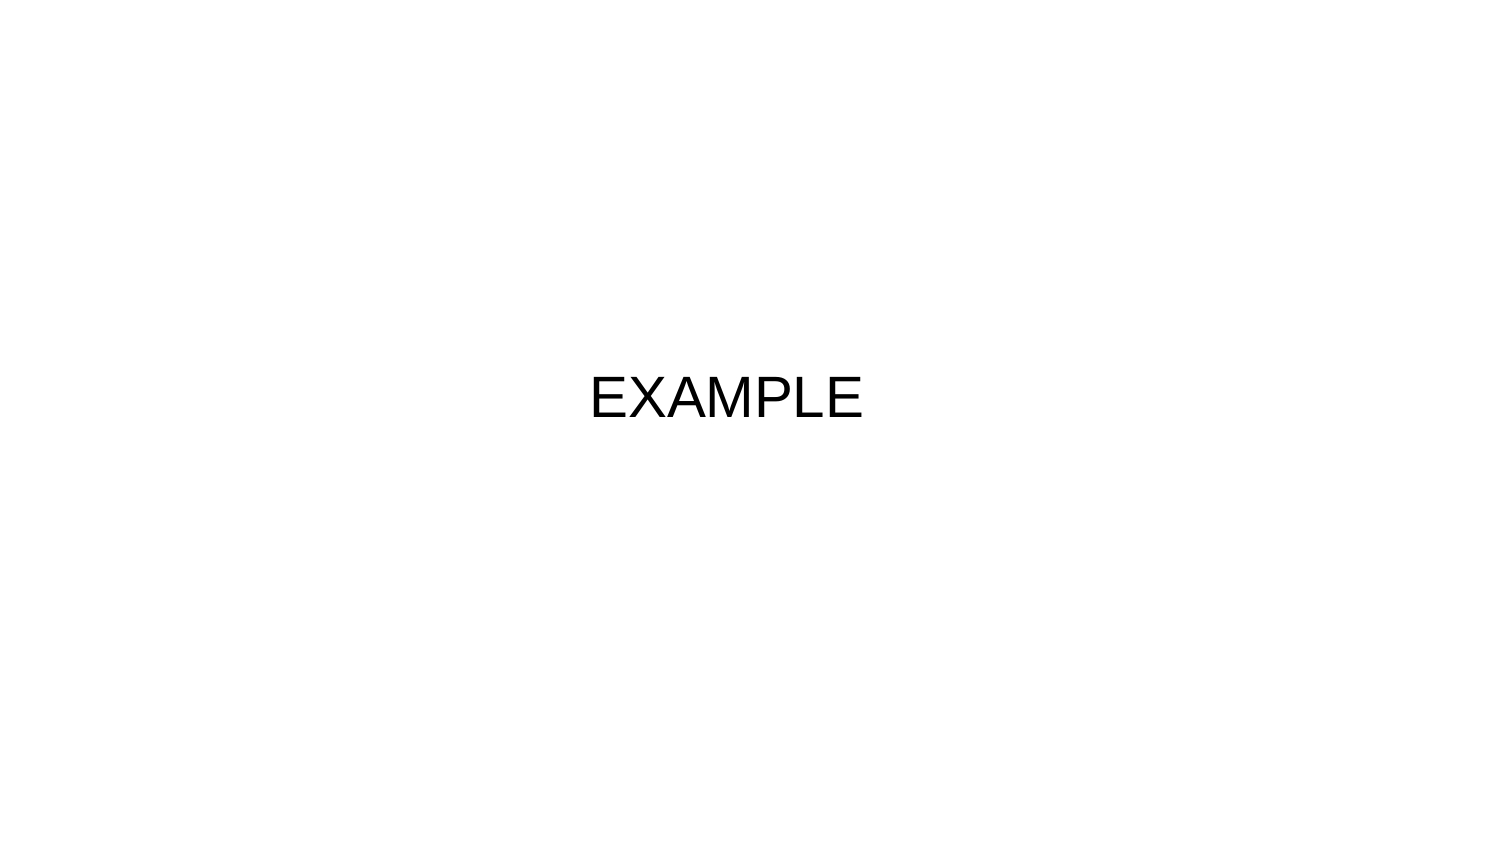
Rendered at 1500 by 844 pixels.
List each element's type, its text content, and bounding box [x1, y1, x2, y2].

title EXAMPLE [574, 343, 926, 442]
